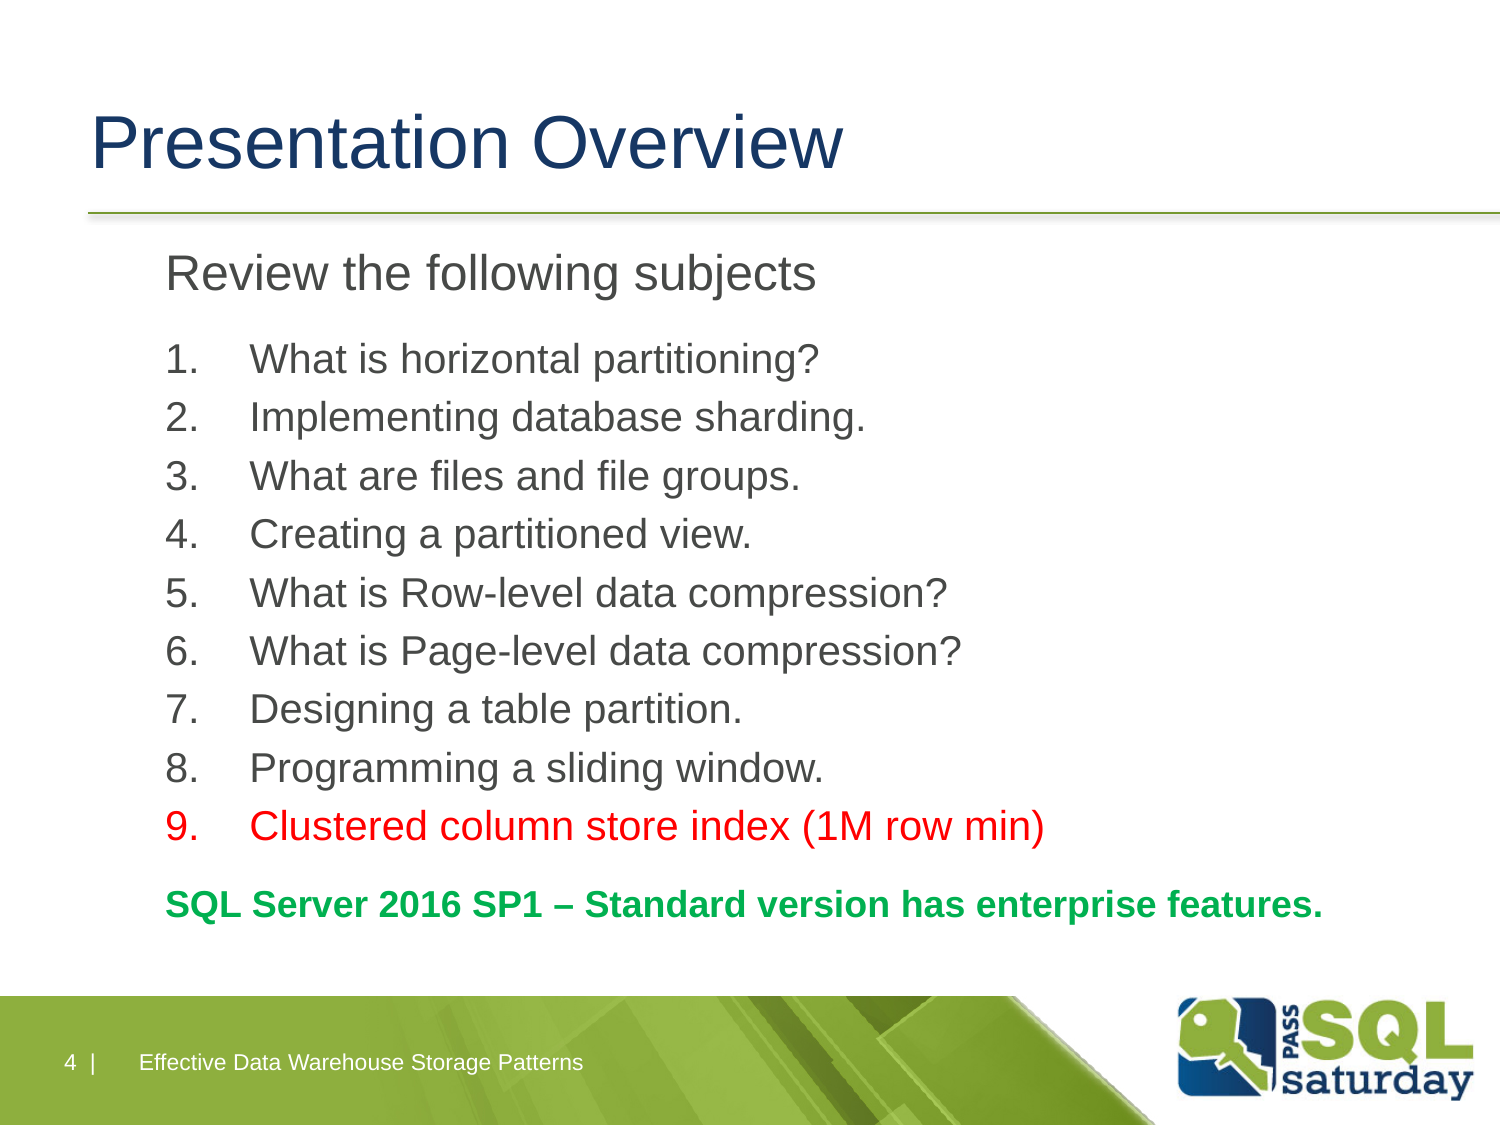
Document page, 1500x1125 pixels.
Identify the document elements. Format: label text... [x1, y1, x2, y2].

picture [0, 969, 1483, 1125]
text_box 4 | [37, 1031, 124, 1092]
list Review the following subjects What is horizontal partitioning? Implementing database sharding. What are files and file groups. Creating a partitioned view. What is Row-level data compression? What is Page-level data compression? Designing a table partition. Programming a sliding window. Clustered column store index (1M row min) SQL Server 2016 SP1 – Standard version has enterprise features. [75, 232, 1425, 1005]
footer Effective Data Warehouse Storage Patterns [124, 1031, 751, 1092]
title Presentation Overview [75, 45, 1425, 232]
